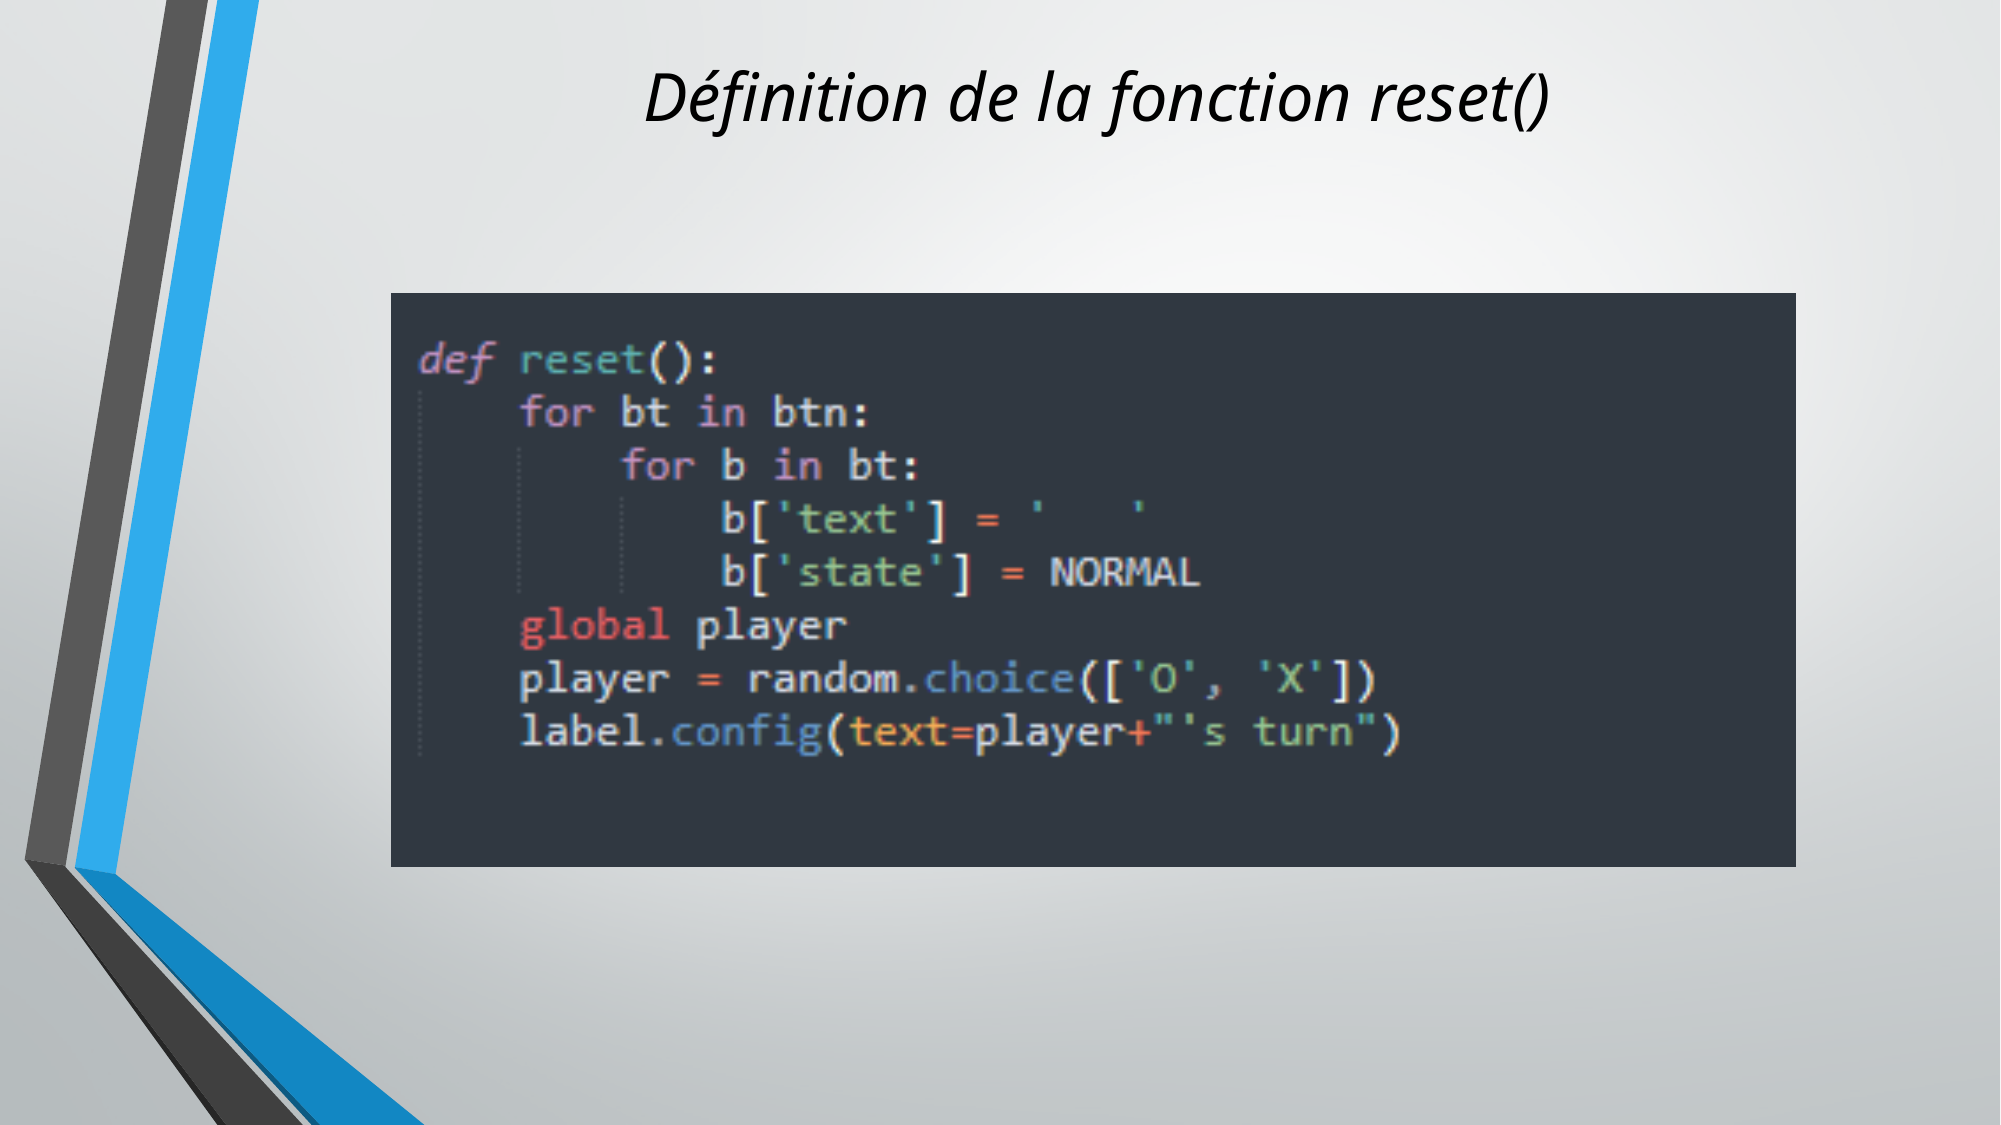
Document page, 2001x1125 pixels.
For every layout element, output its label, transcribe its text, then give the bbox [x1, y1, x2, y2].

text_box Définition de la fonction reset() [628, 46, 1568, 187]
picture [390, 293, 1796, 867]
